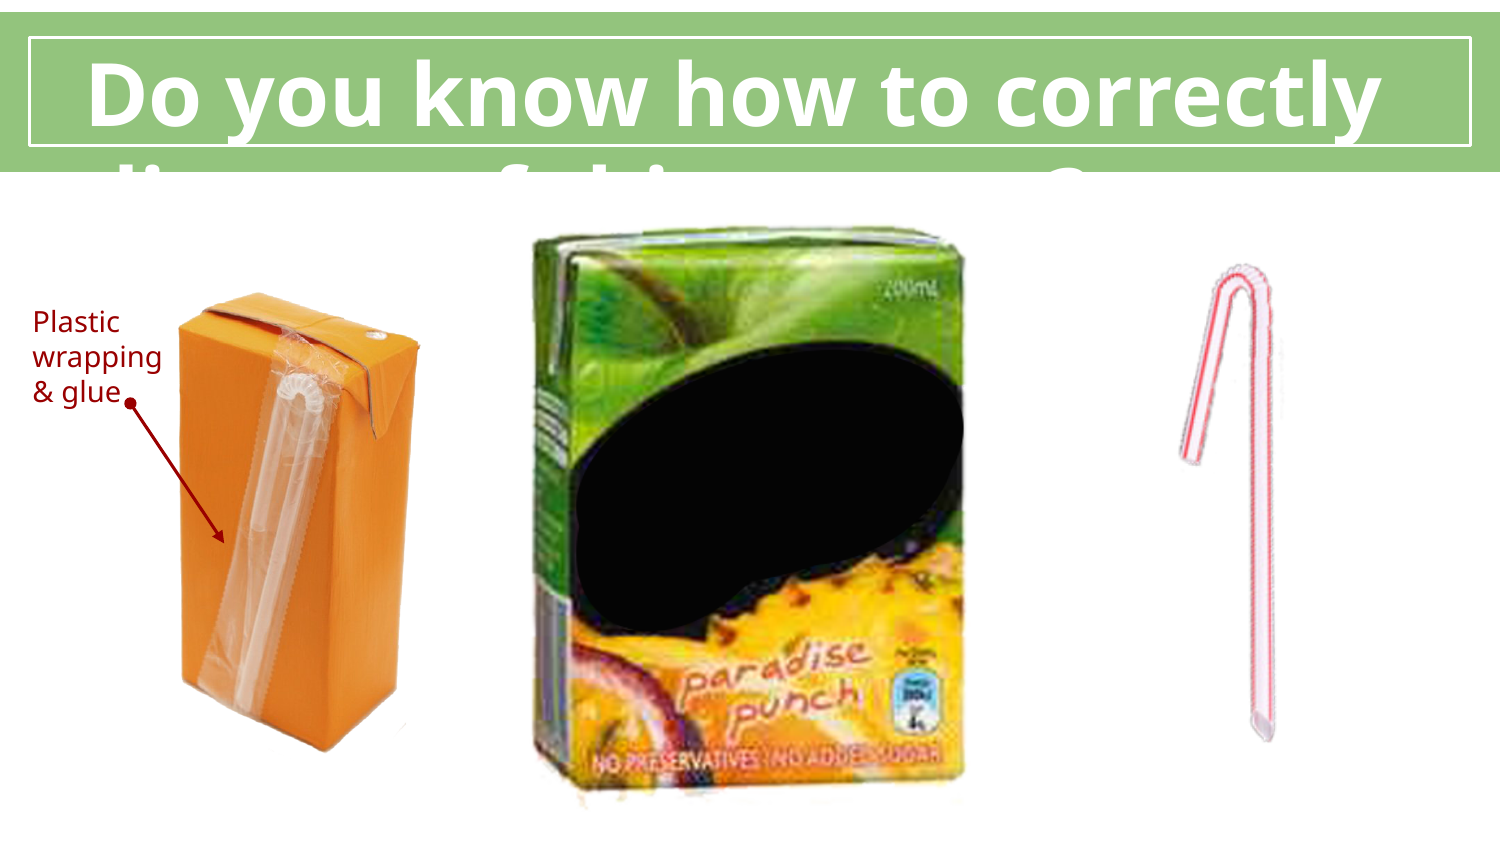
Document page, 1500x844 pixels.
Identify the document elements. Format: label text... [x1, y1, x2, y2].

picture [1170, 232, 1299, 769]
text_box [0, 12, 1500, 171]
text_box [130, 403, 225, 544]
text_box [29, 37, 69, 146]
title Do you know how to correctly dispose of this popper? [69, 24, 1500, 156]
text_box Plastic wrapping & glue [17, 288, 125, 532]
picture [130, 188, 1038, 813]
